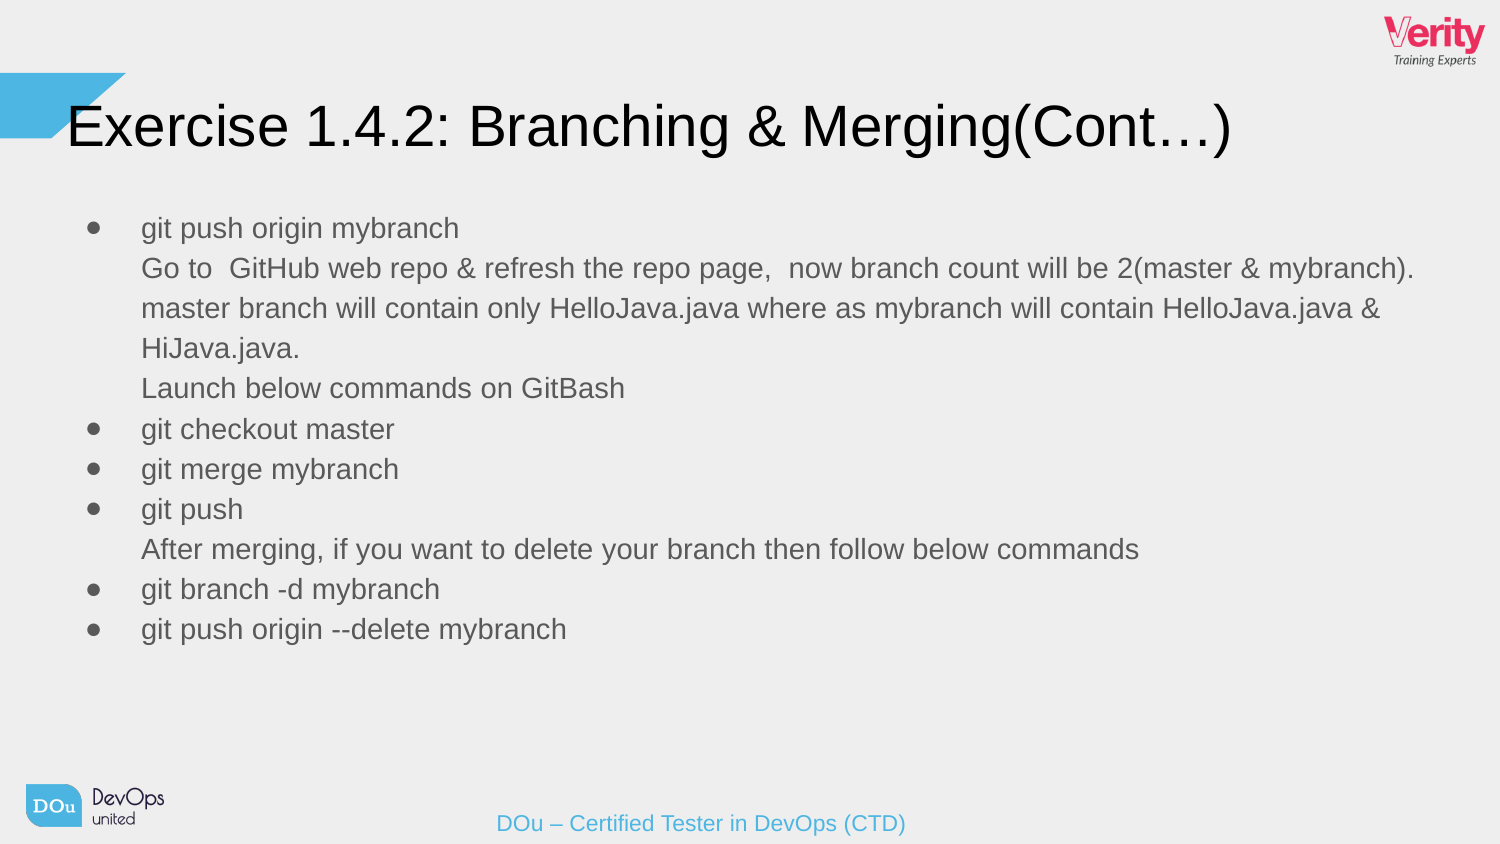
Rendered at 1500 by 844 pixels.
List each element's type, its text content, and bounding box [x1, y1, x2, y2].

list git push origin mybranch Go to GitHub web repo & refresh the repo page, now branch count will be 2(master & mybranch). master branch will contain only HelloJava.java where as mybranch will contain HelloJava.java & HiJava.java. Launch below commands on GitBash git checkout master git merge mybranch git push After merging, if you want to delete your branch then follow below commands git branch -d mybranch git push origin --delete mybranch [51, 189, 1449, 750]
picture [1382, 0, 1487, 95]
picture [26, 784, 164, 827]
title Exercise 1.4.2: Branching & Merging(Cont…) [51, 72, 1449, 167]
